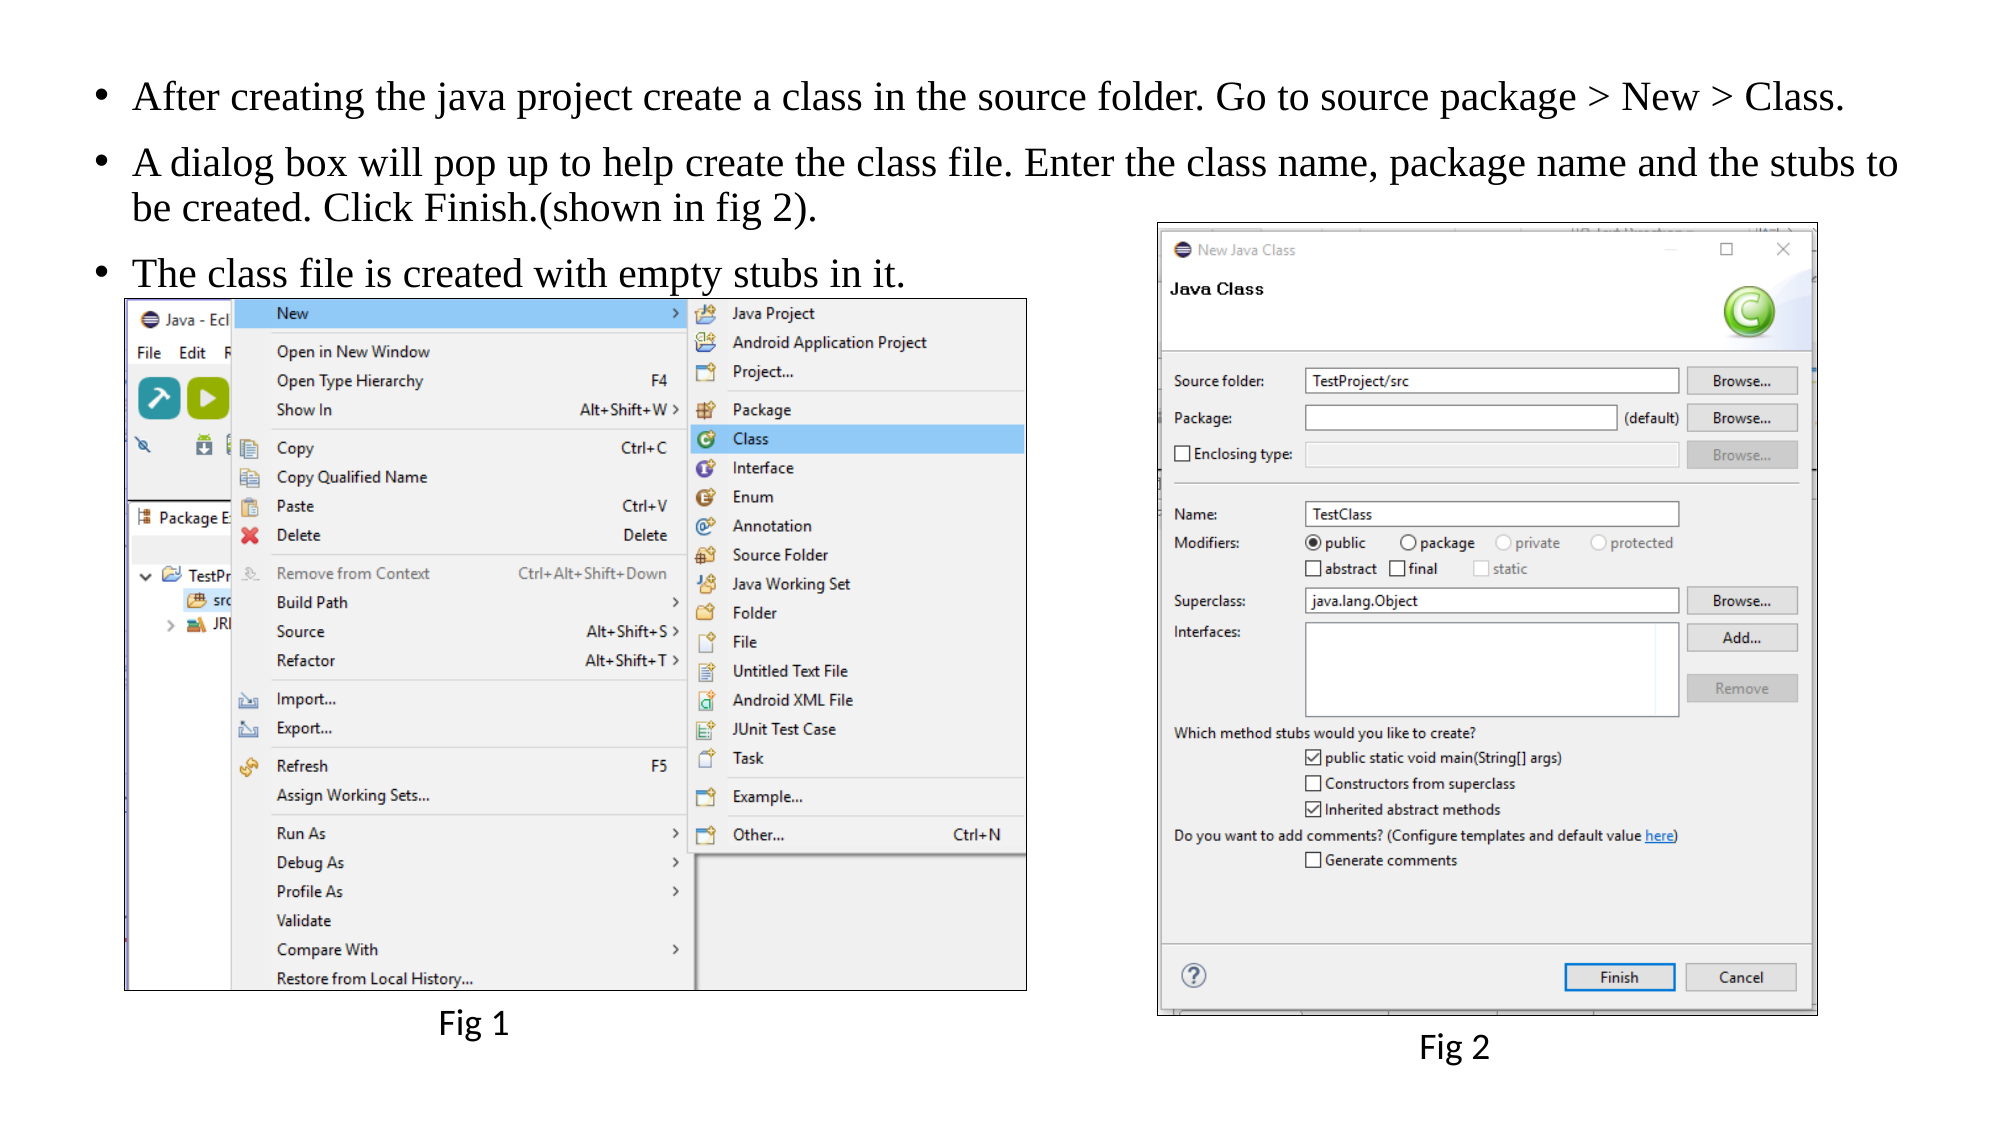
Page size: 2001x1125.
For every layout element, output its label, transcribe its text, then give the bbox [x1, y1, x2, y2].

picture [124, 298, 1027, 991]
text_box Fig 2 [1404, 1016, 1506, 1075]
list After creating the java project create a class in the source folder. Go to source package > New > Class. A dialog box will pop up to help create the class file. Enter the class name, package name and the stubs to be created. Click Finish.(shown in fig 2). The class file is created with empty stubs in it. [79, 66, 1917, 1084]
text_box Fig 1 [423, 991, 525, 1051]
picture [1157, 222, 1818, 1016]
